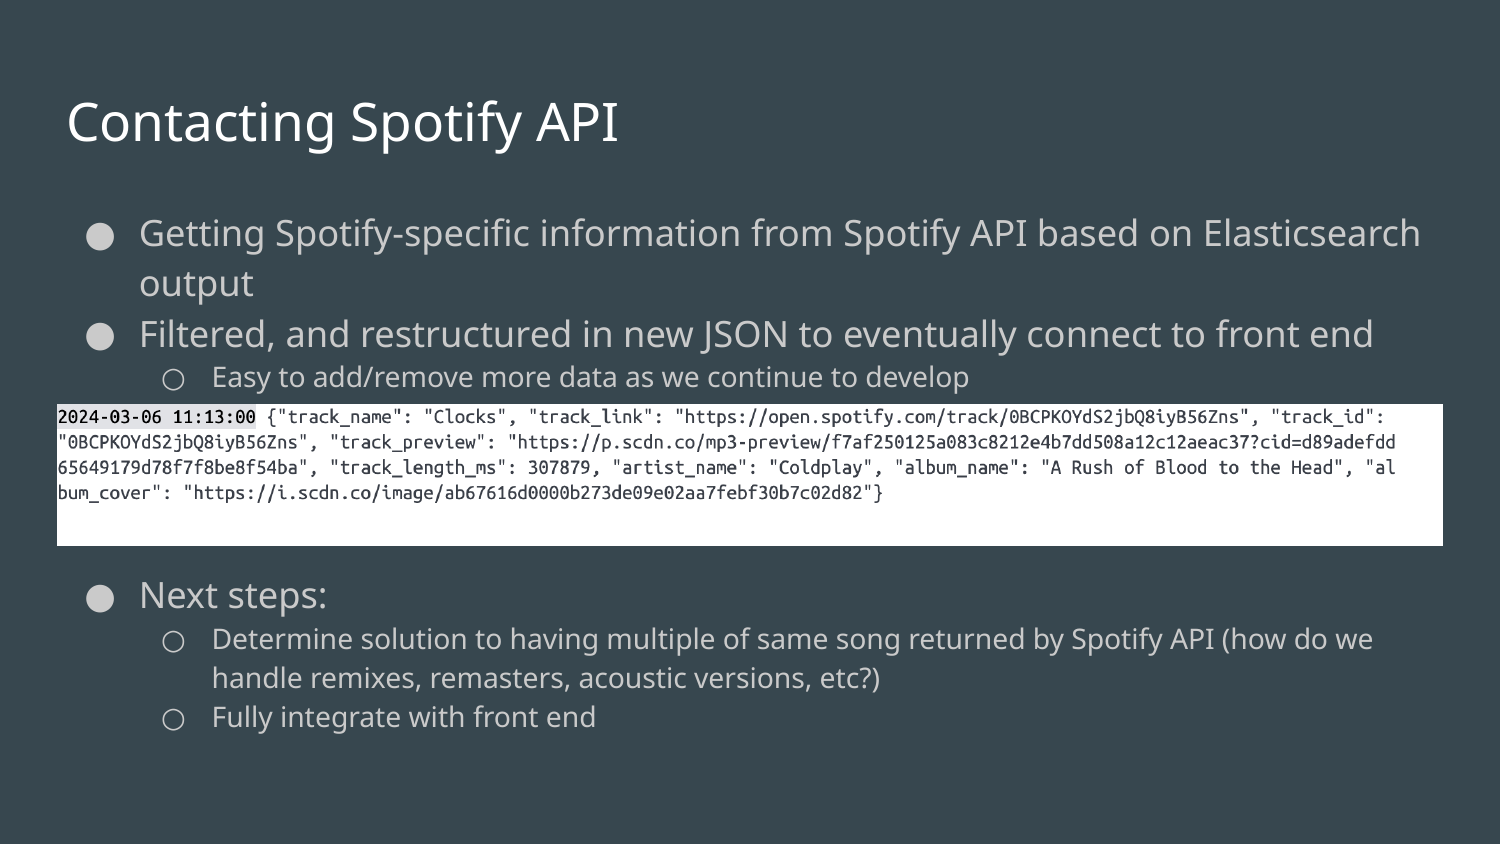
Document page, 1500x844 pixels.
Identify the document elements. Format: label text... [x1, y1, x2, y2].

list Getting Spotify-specific information from Spotify API based on Elasticsearch output Filtered, and restructured in new JSON to eventually connect to front end Easy to add/remove more data as we continue to develop Next steps: Determine solution to having multiple of same song returned by Spotify API (how do we handle remixes, remasters, acoustic versions, etc?) Fully integrate with front end [51, 189, 1449, 413]
list Getting Spotify-specific information from Spotify API based on Elasticsearch output Filtered, and restructured in new JSON to eventually connect to front end Easy to add/remove more data as we continue to develop Next steps: Determine solution to having multiple of same song returned by Spotify API (how do we handle remixes, remasters, acoustic versions, etc?) Fully integrate with front end [51, 545, 1449, 750]
picture [56, 404, 1444, 546]
title Contacting Spotify API [51, 72, 1449, 167]
